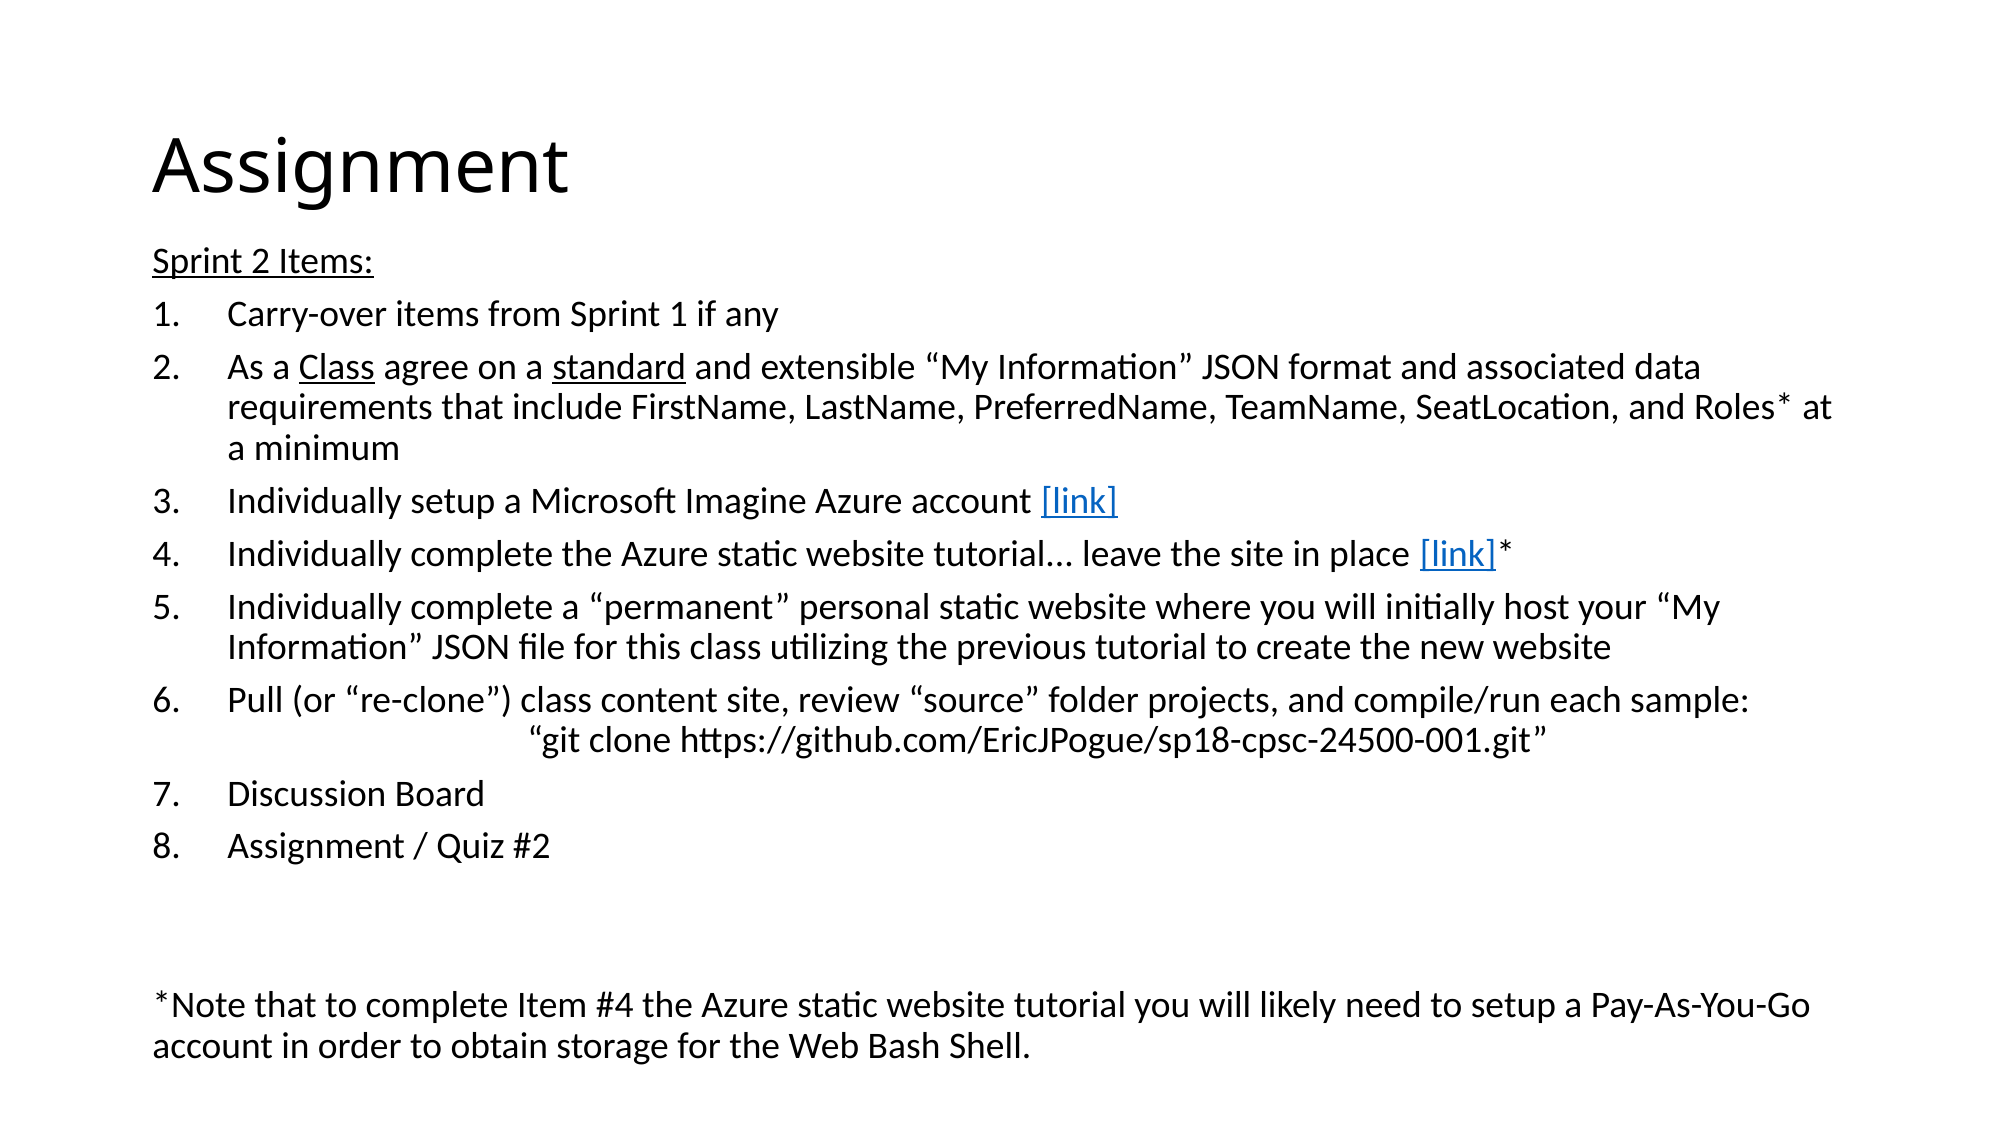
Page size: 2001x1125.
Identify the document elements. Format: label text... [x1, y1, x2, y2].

list Sprint 2 Items: Carry-over items from Sprint 1 if any As a Class agree on a standard and extensible “My Information” JSON format and associated data requirements that include FirstName, LastName, PreferredName, TeamName, SeatLocation, and Roles* at a minimum Individually setup a Microsoft Imagine Azure account [link] Individually complete the Azure static website tutorial... leave the site in place [link]* Individually complete a “permanent” personal static website where you will initially host your “My Information” JSON file for this class utilizing the previous tutorial to create the new website Pull (or “re-clone”) class content site, review “source” folder projects, and compile/run each sample: “git clone https://github.com/EricJPogue/sp18-cpsc-24500-001.git” Discussion Board Assignment / Quiz #2 *Note that to complete Item #4 the Azure static website tutorial you will likely need to setup a Pay-As-You-Go account in order to obtain storage for the Web Bash Shell. [137, 233, 1863, 1079]
title Assignment [137, 59, 1863, 233]
